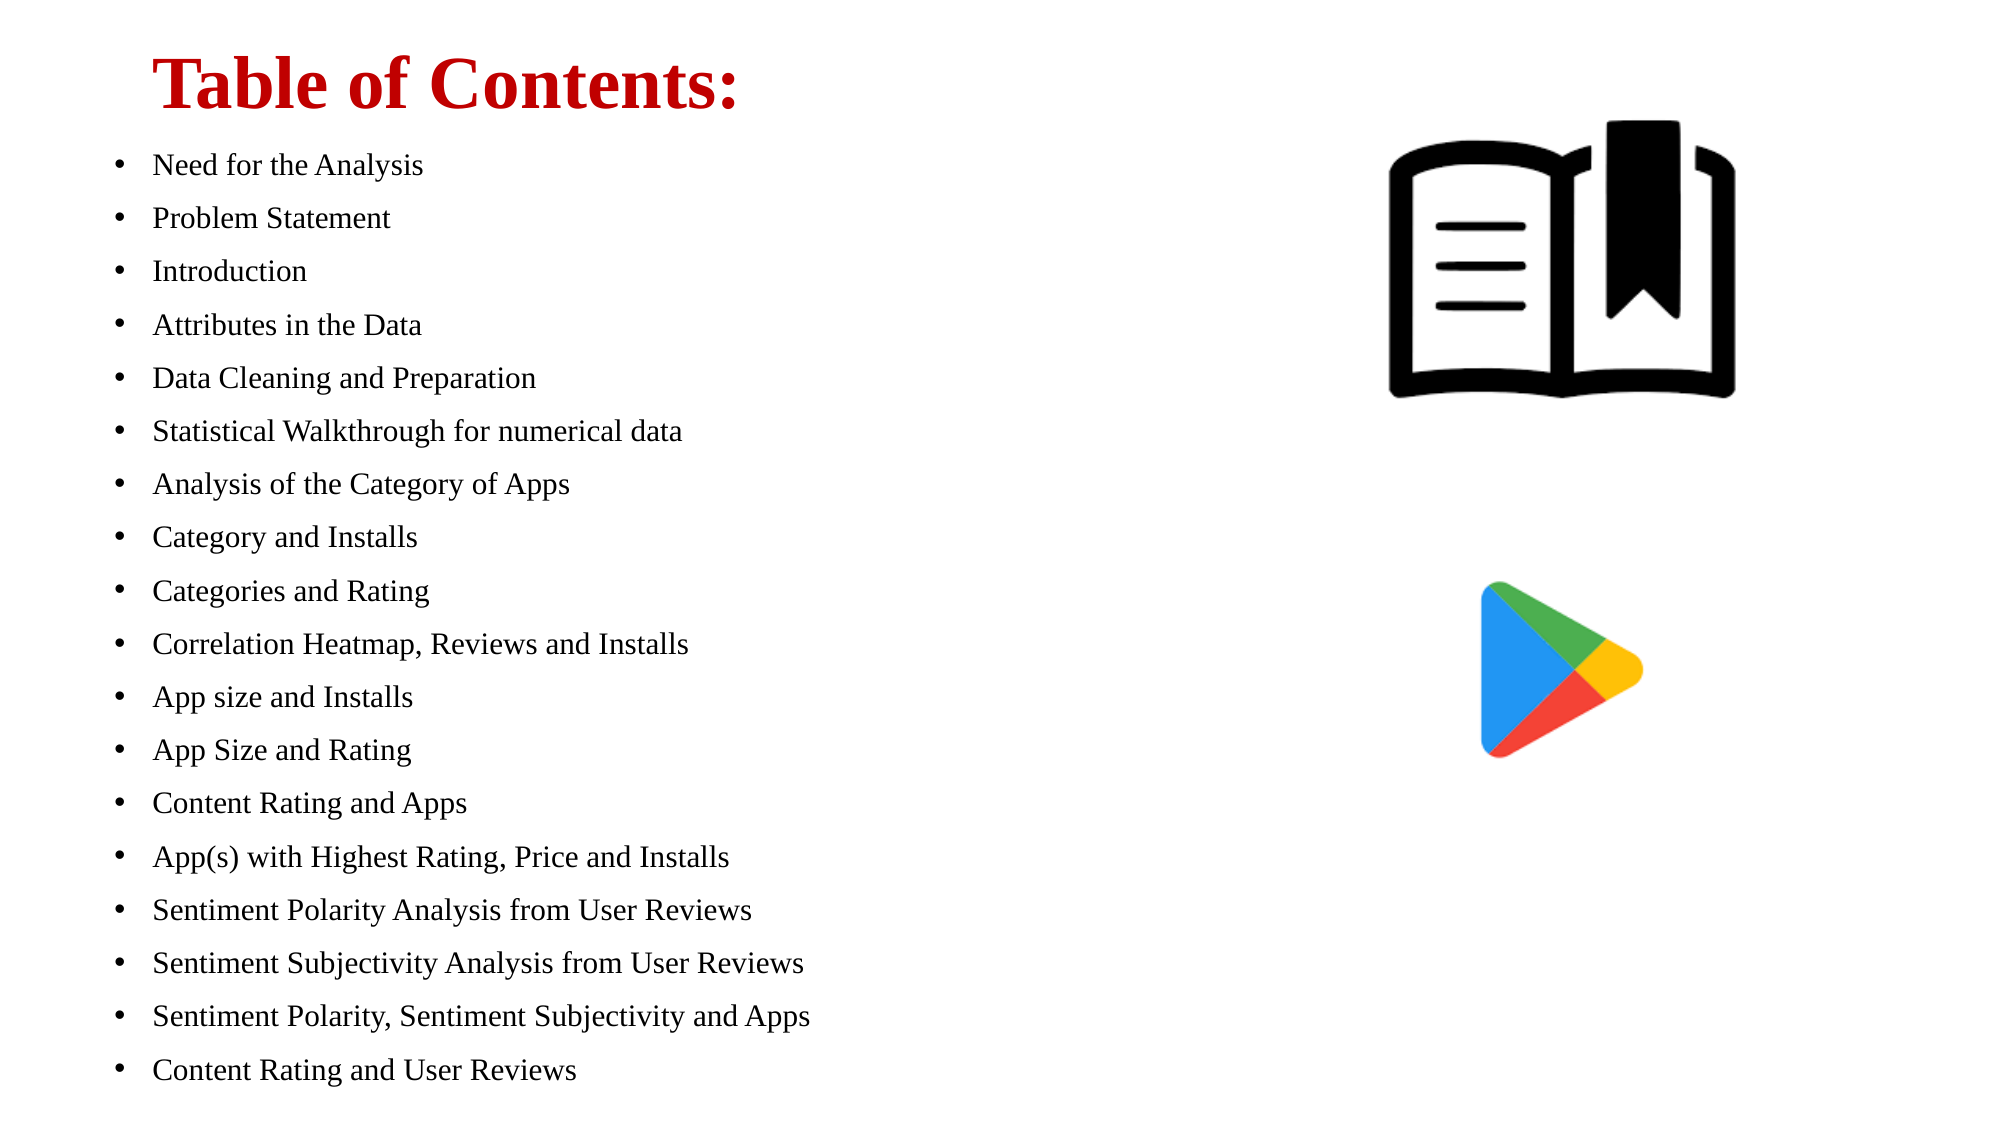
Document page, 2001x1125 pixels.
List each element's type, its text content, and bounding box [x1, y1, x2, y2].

list Need for the Analysis Problem Statement Introduction Attributes in the Data Data Cleaning and Preparation Statistical Walkthrough for numerical data Analysis of the Category of Apps Category and Installs Categories and Rating Correlation Heatmap, Reviews and Installs App size and Installs App Size and Rating Content Rating and Apps App(s) with Highest Rating, Price and Installs Sentiment Polarity Analysis from User Reviews Sentiment Subjectivity Analysis from User Reviews Sentiment Polarity, Sentiment Subjectivity and Apps Content Rating and User Reviews [99, 141, 1984, 1099]
title Table of Contents: [137, 26, 1863, 141]
picture [1386, 494, 1739, 846]
picture [1386, 83, 1739, 436]
